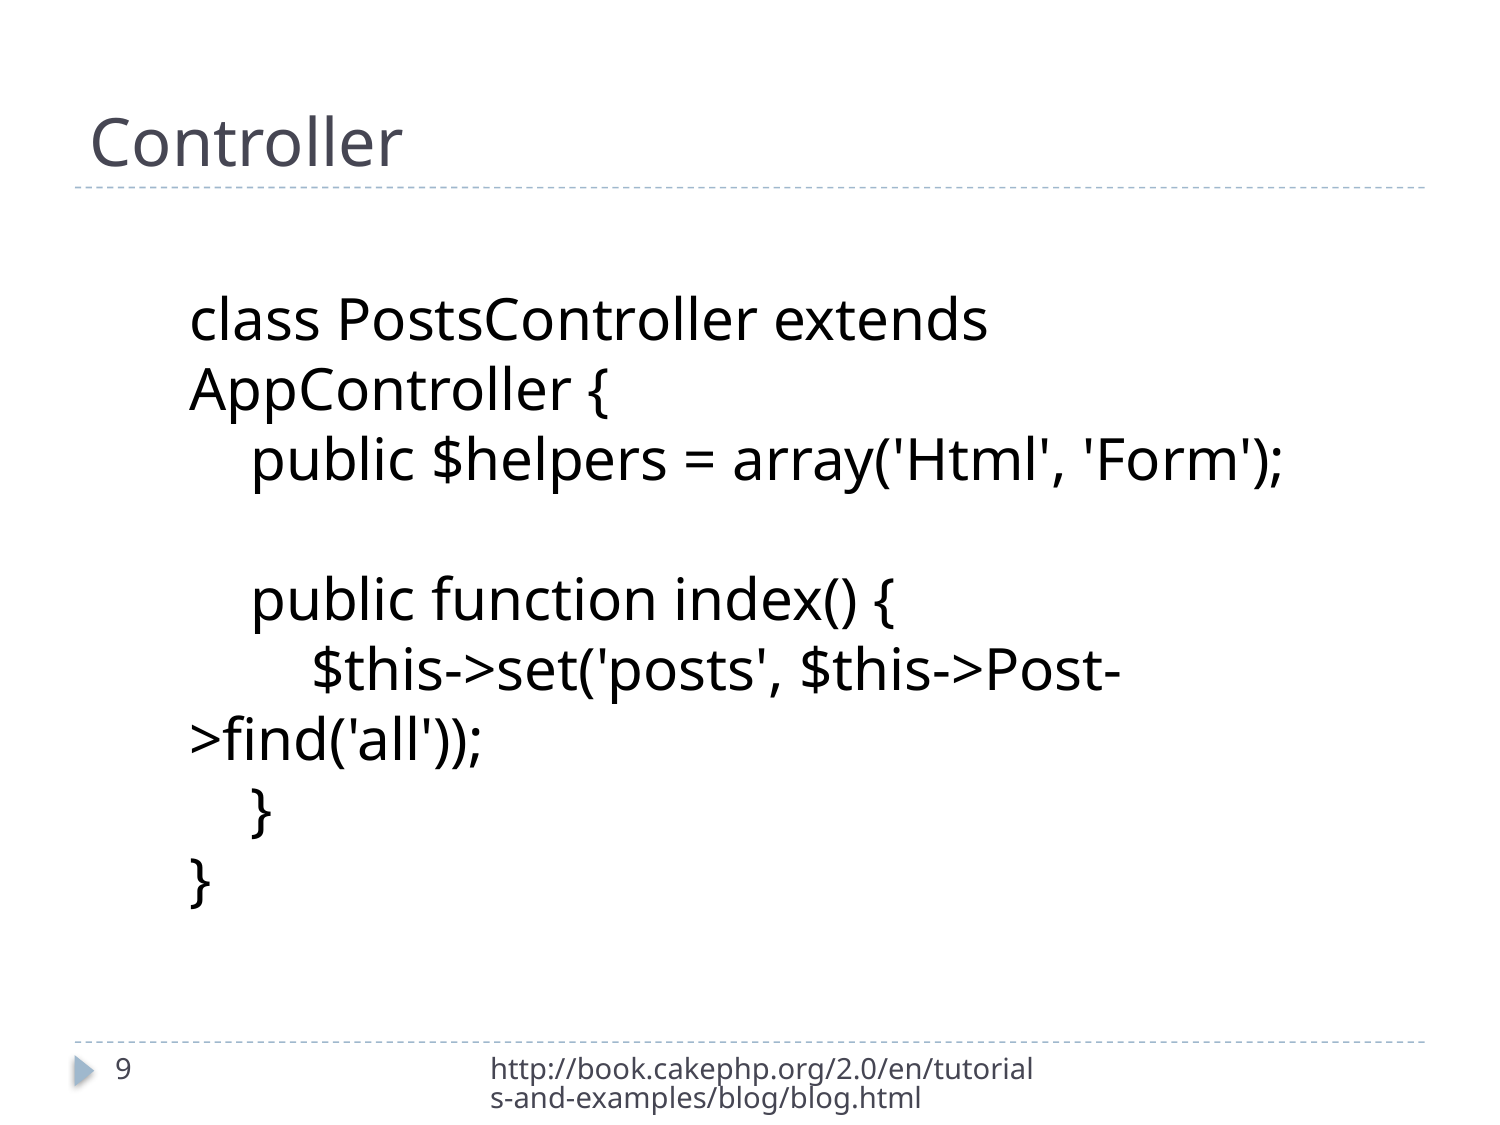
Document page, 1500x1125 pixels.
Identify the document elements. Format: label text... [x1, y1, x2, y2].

text_box class PostsController extends AppController { public $helpers = array('Html', 'Form'); public function index() { $this->set('posts', $this->Post->find('all')); } } [174, 275, 1375, 920]
title Controller [75, 24, 1425, 188]
slide_number 9 [100, 1042, 426, 1103]
footer http://book.cakephp.org/2.0/en/tutorials-and-examples/blog/blog.html [475, 1042, 1051, 1103]
